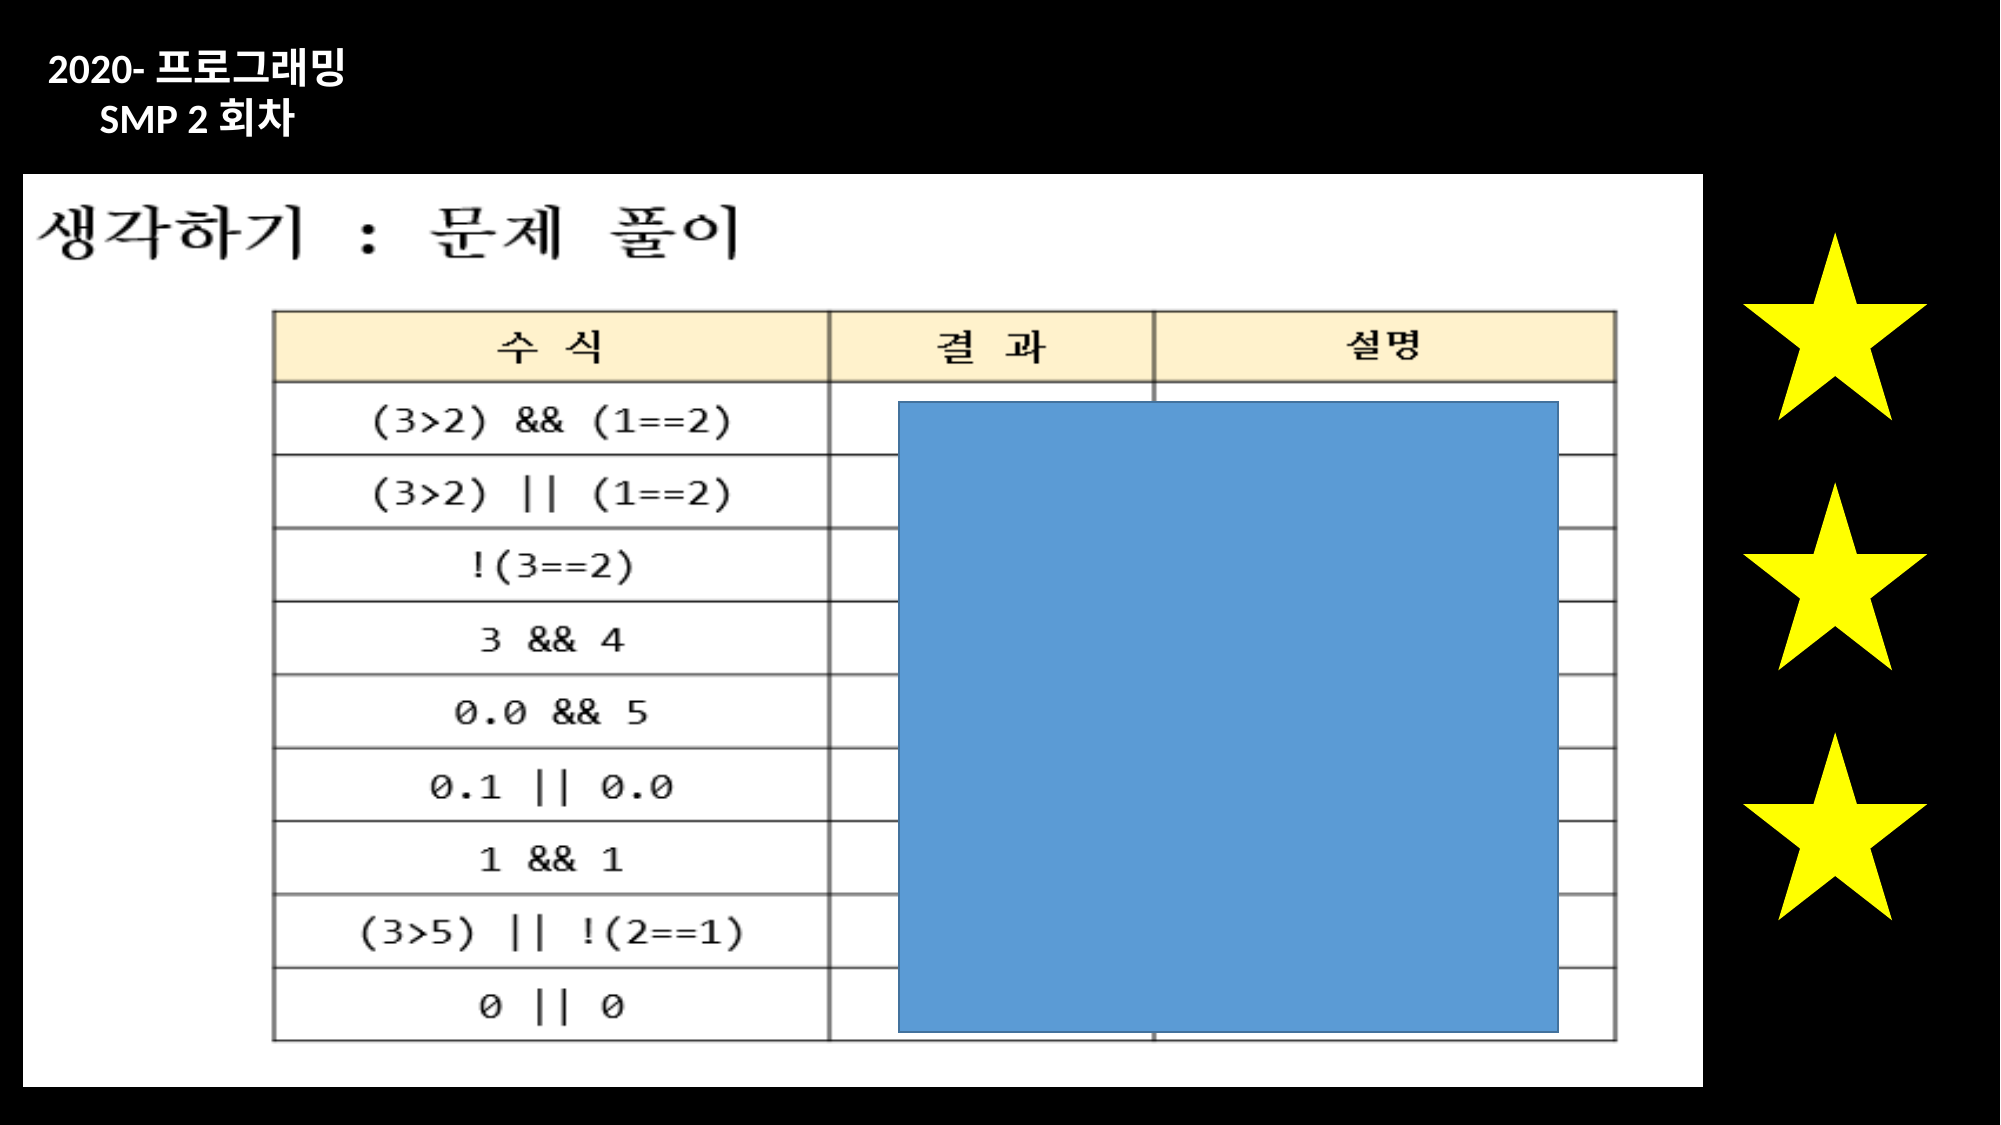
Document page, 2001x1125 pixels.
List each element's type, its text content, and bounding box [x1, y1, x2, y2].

text_box 2020-프로그래밍 SMP 2회차 [0, 34, 698, 150]
text_box [1740, 478, 1931, 674]
text_box [1740, 228, 1931, 424]
picture [23, 174, 1703, 1087]
text_box [1740, 728, 1931, 924]
